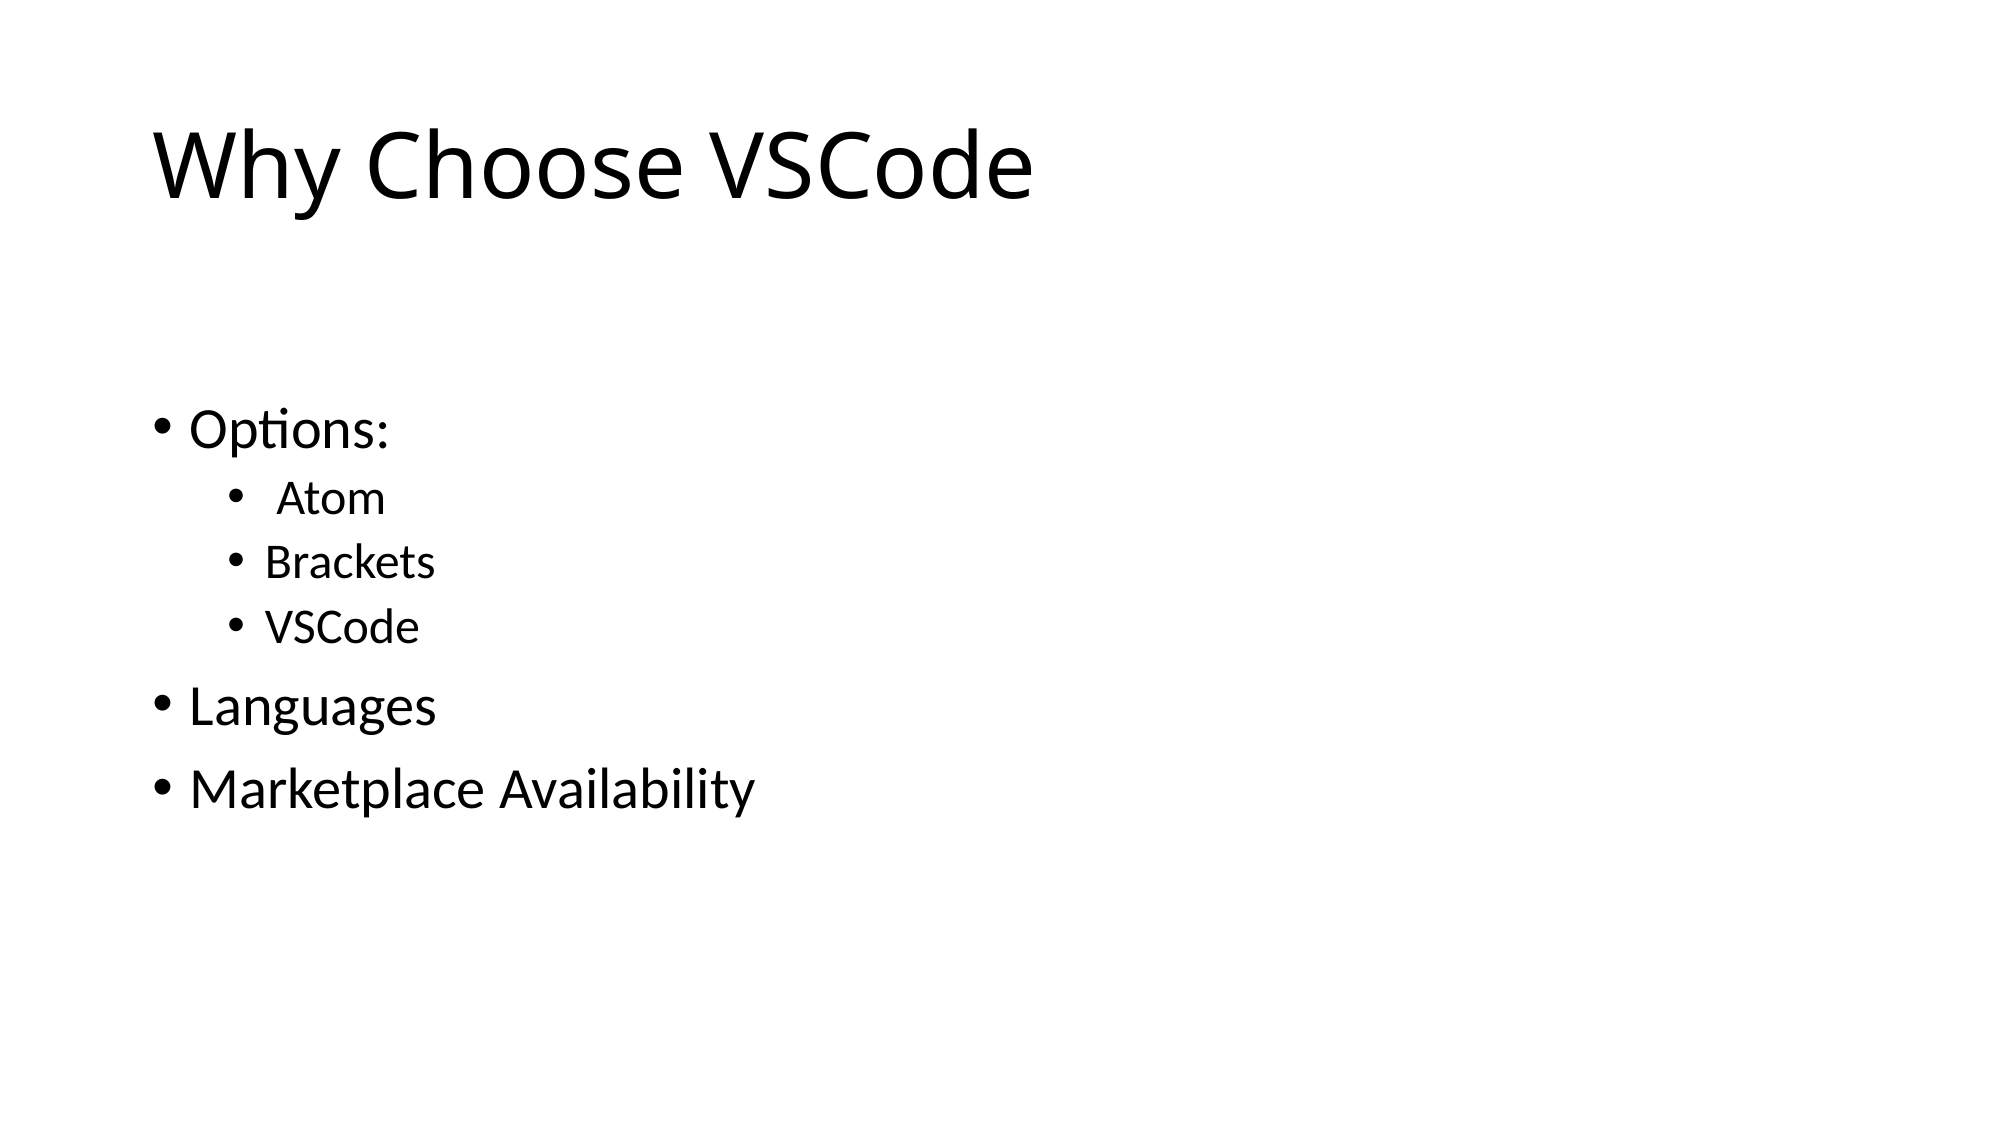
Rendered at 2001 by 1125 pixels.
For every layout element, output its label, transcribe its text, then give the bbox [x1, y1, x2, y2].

list Options: Atom Brackets VSCode Languages Marketplace Availability [137, 299, 1863, 1014]
title Why Choose VSCode [137, 59, 1863, 278]
